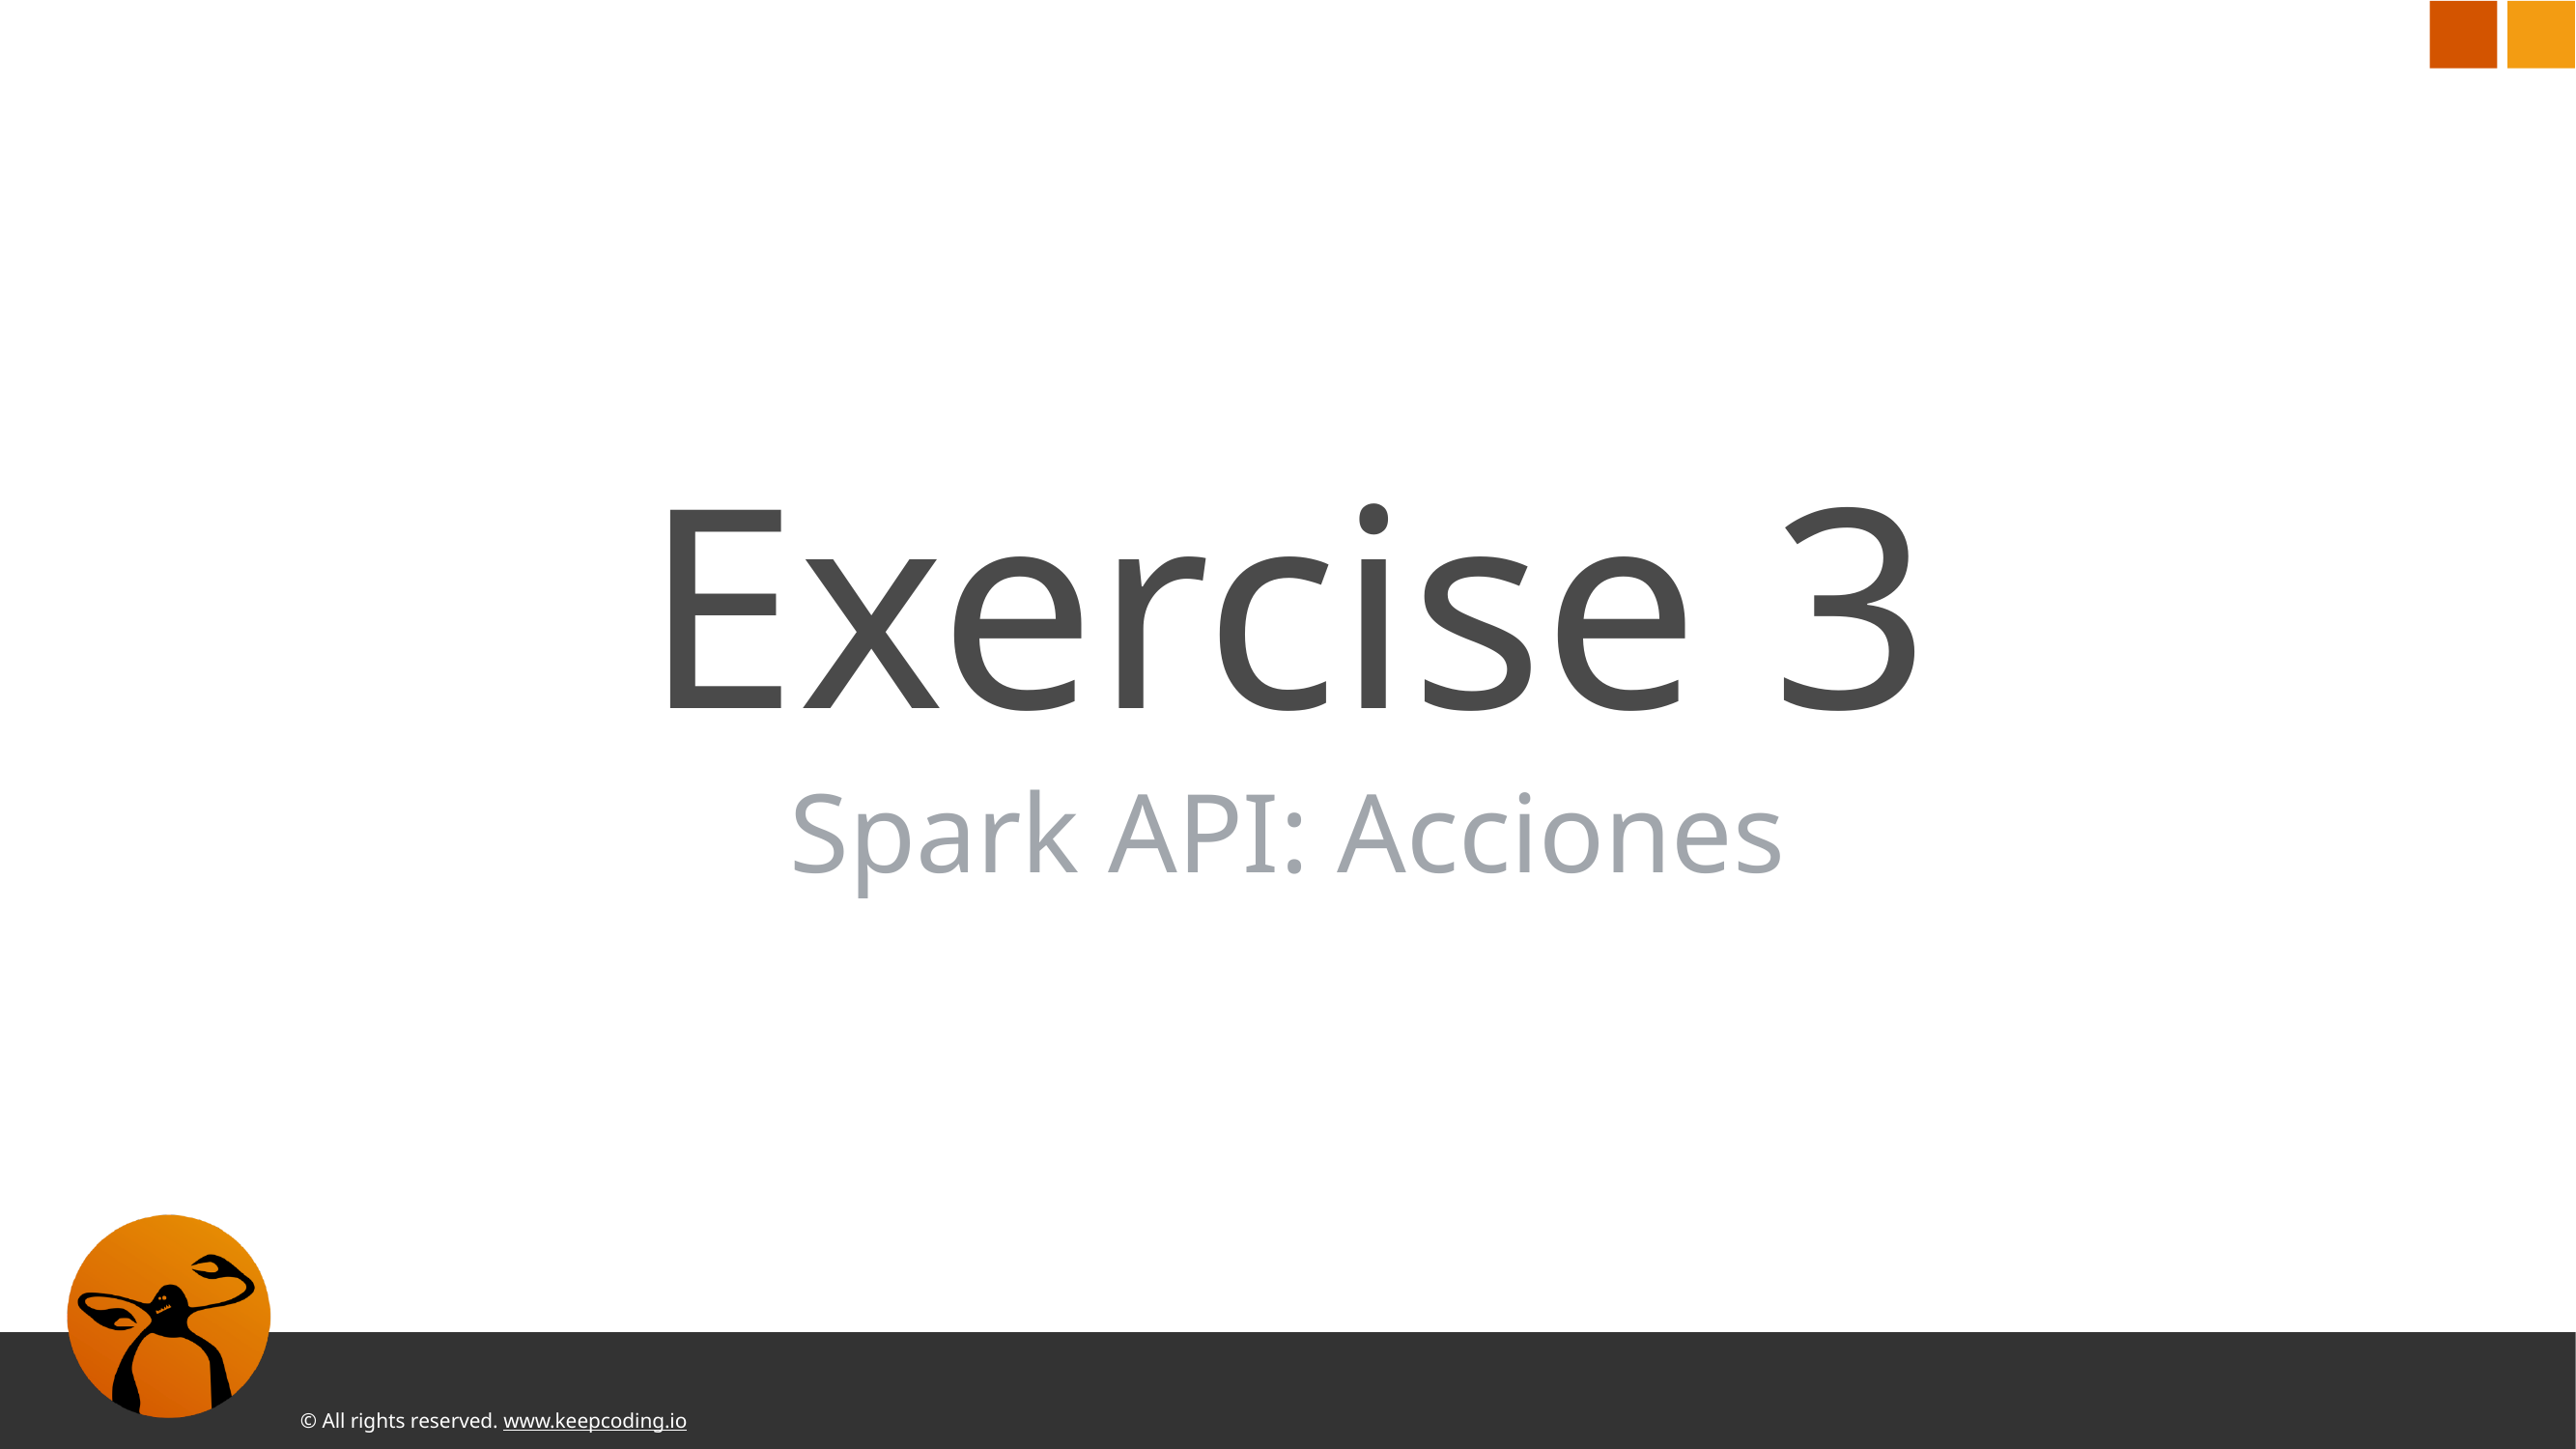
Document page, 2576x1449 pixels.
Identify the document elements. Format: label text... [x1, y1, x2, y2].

title Exercise 3 Spark API: Acciones [0, 0, 2576, 1325]
picture [0, 1325, 422, 1449]
